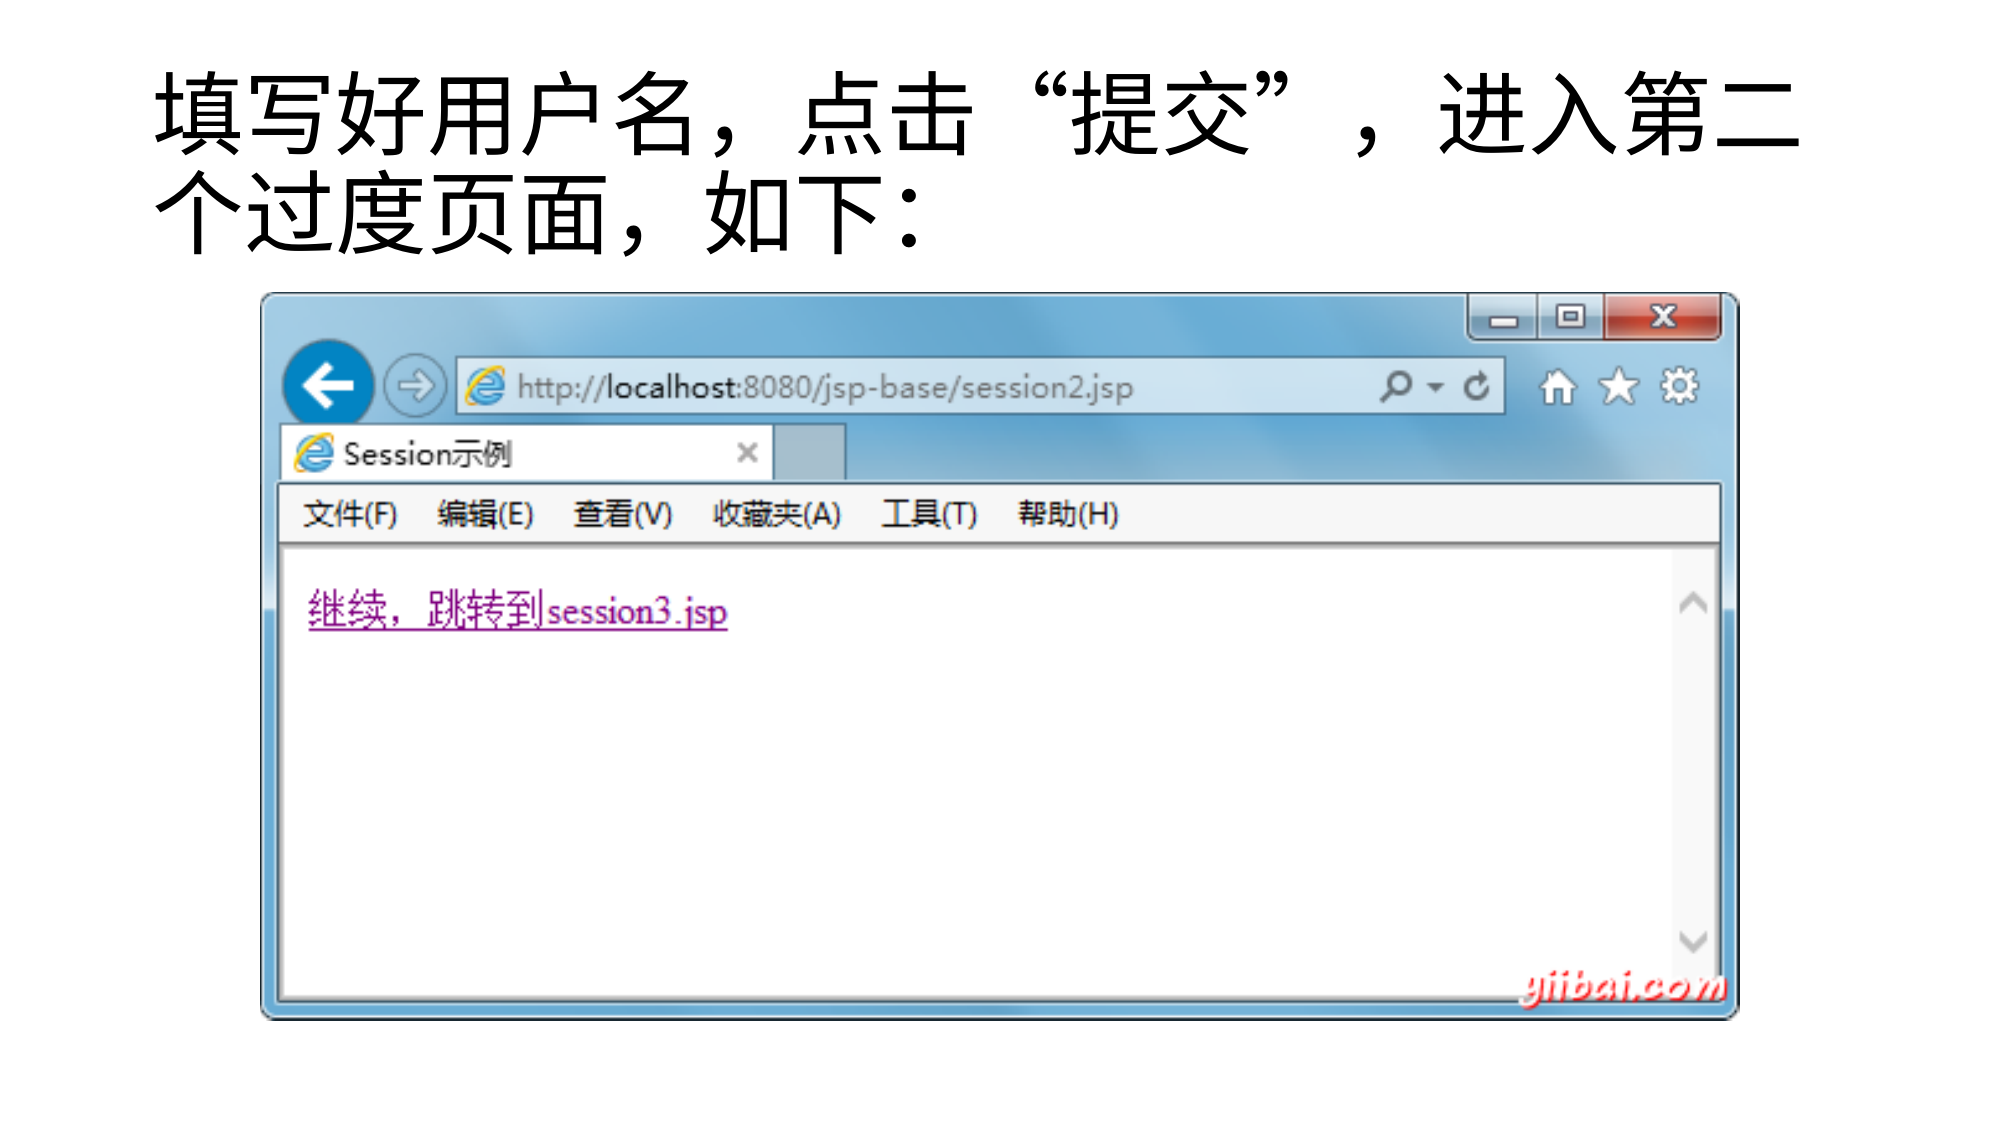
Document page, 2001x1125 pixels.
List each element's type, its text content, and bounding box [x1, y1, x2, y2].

title 填写好用户名，点击“提交”，进入第二个过度页面，如下： [137, 59, 1863, 278]
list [260, 292, 1740, 1021]
